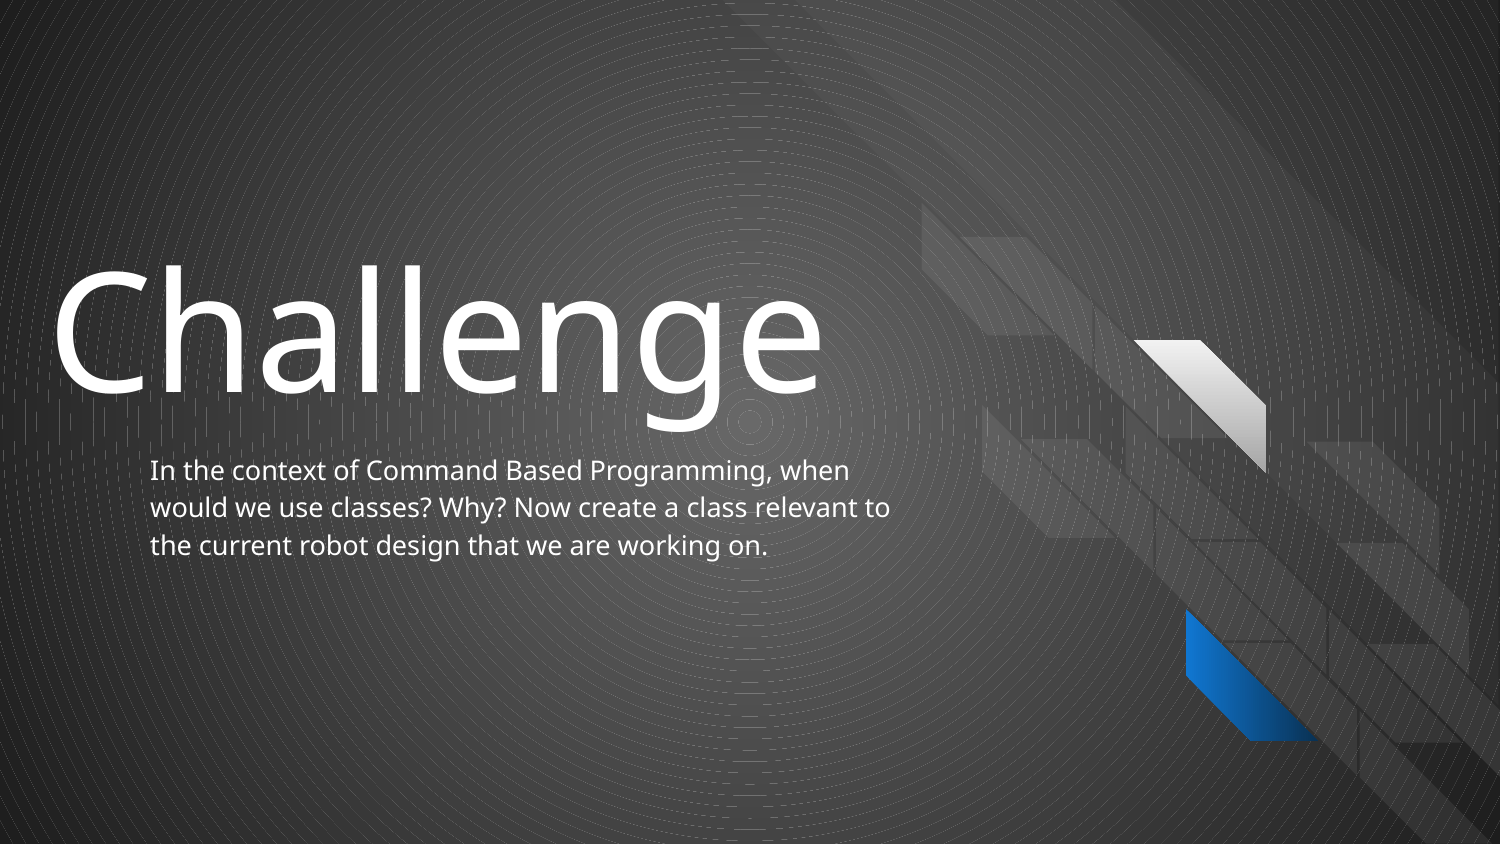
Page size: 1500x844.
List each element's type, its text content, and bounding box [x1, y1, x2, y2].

title Challenge [32, 210, 919, 425]
list In the context of Command Based Programming, when would we use classes? Why? Now create a class relevant to the current robot design that we are working on. [135, 433, 919, 634]
